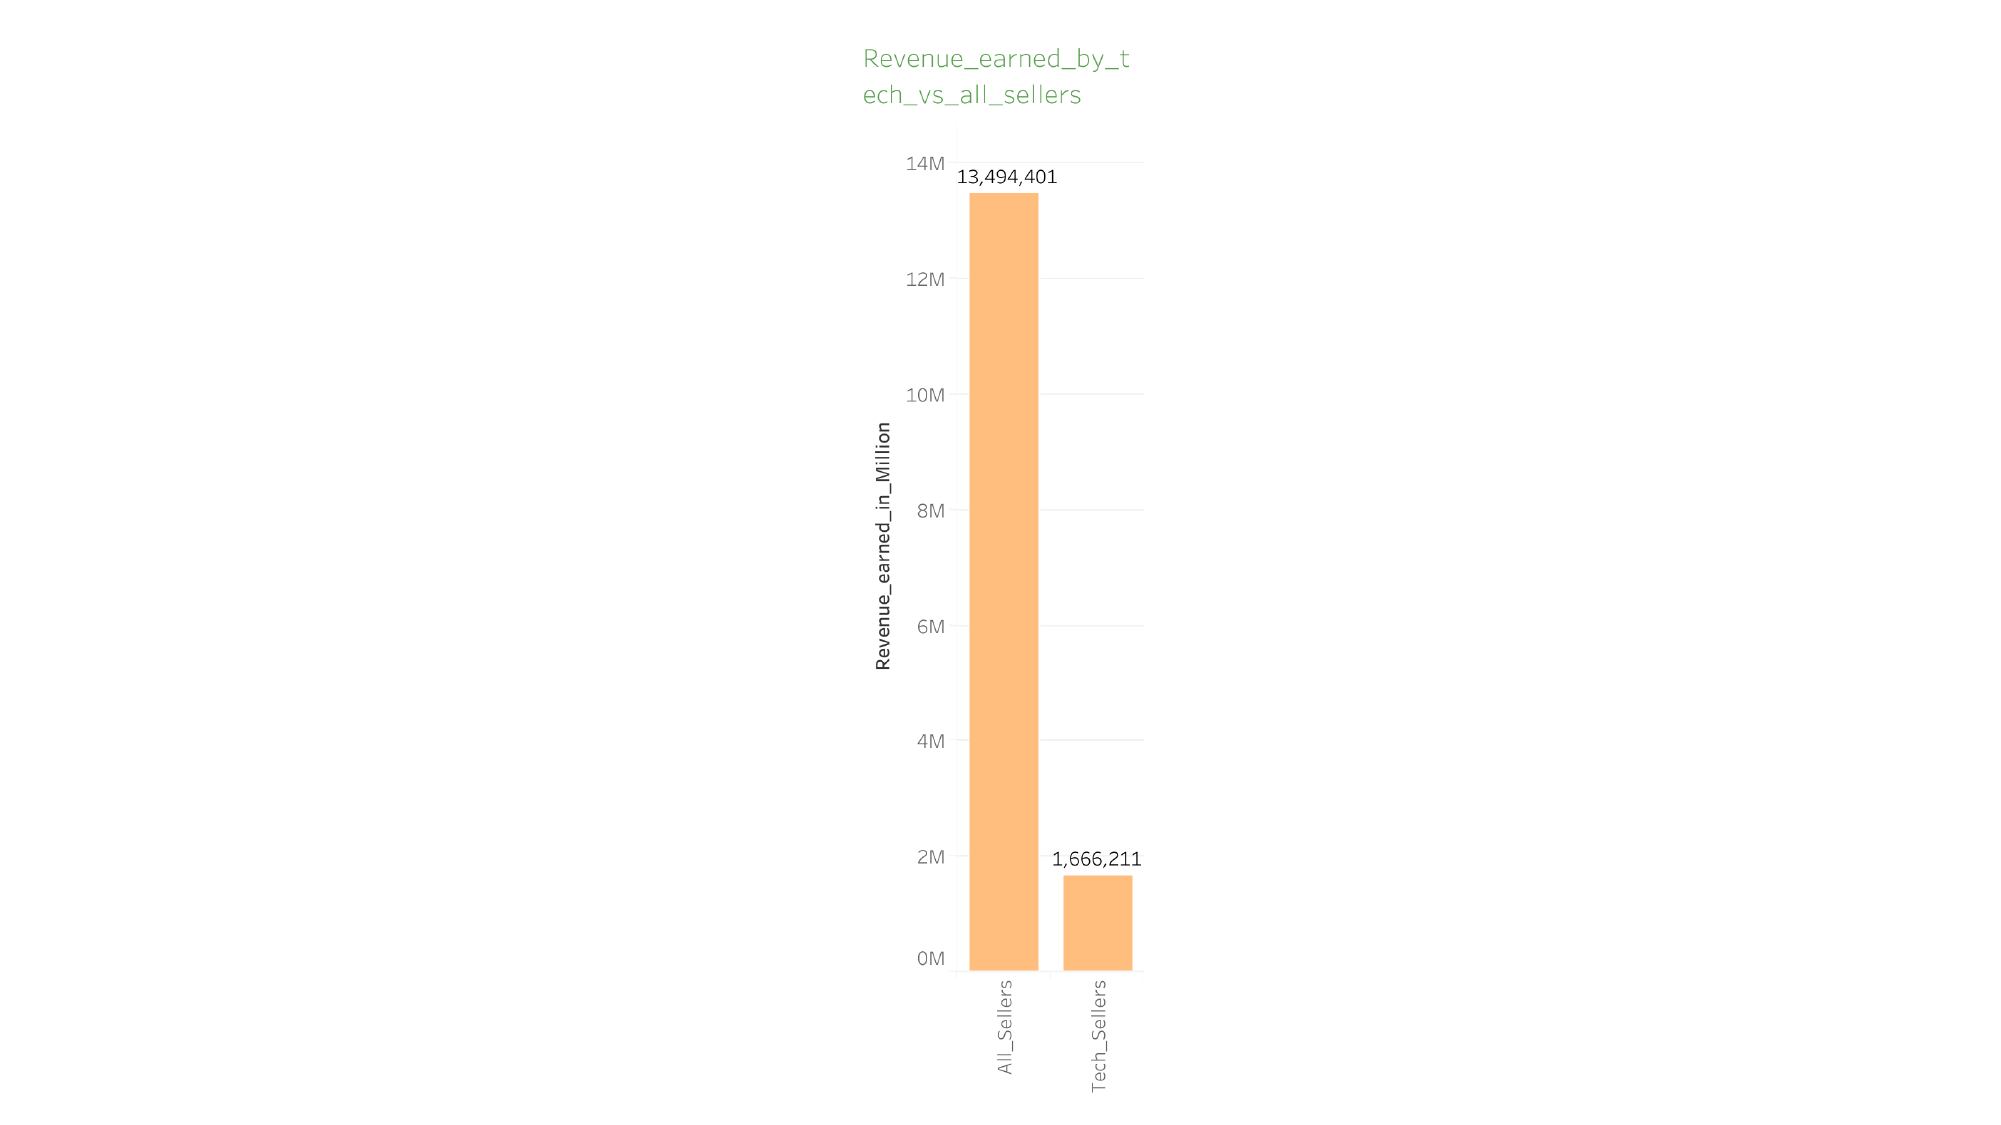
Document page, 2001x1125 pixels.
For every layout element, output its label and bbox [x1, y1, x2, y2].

picture [856, 29, 1144, 1096]
